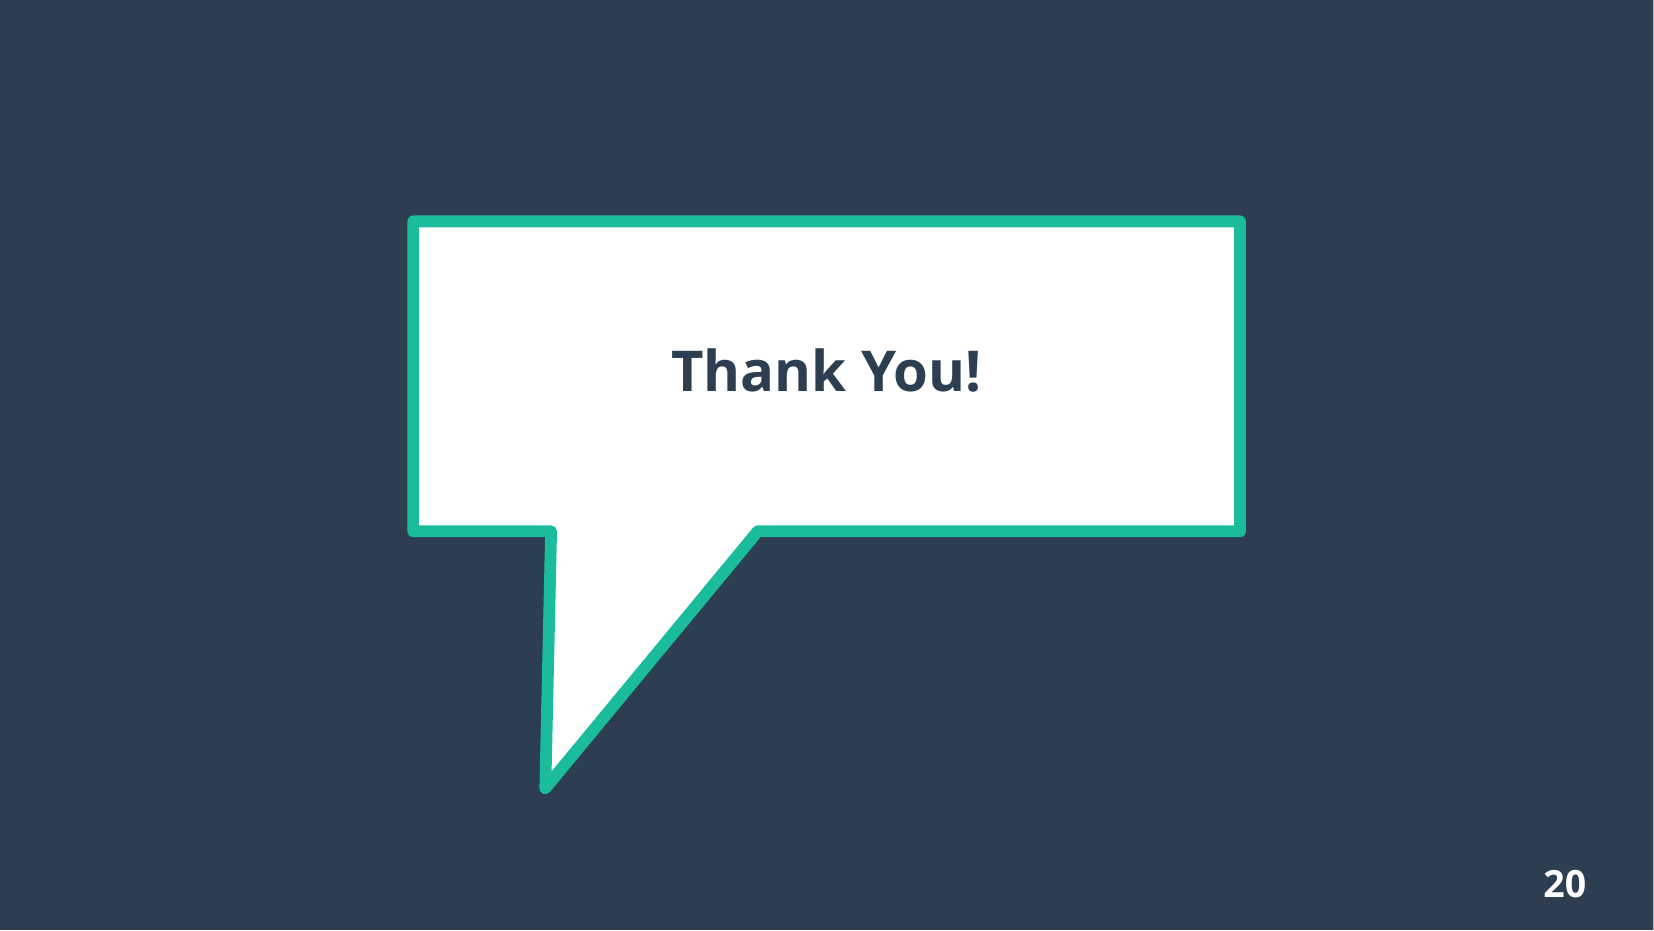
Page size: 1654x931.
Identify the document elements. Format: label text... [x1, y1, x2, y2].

slide_number 20 [1500, 836, 1630, 931]
title Thank You! [442, 236, 1211, 502]
